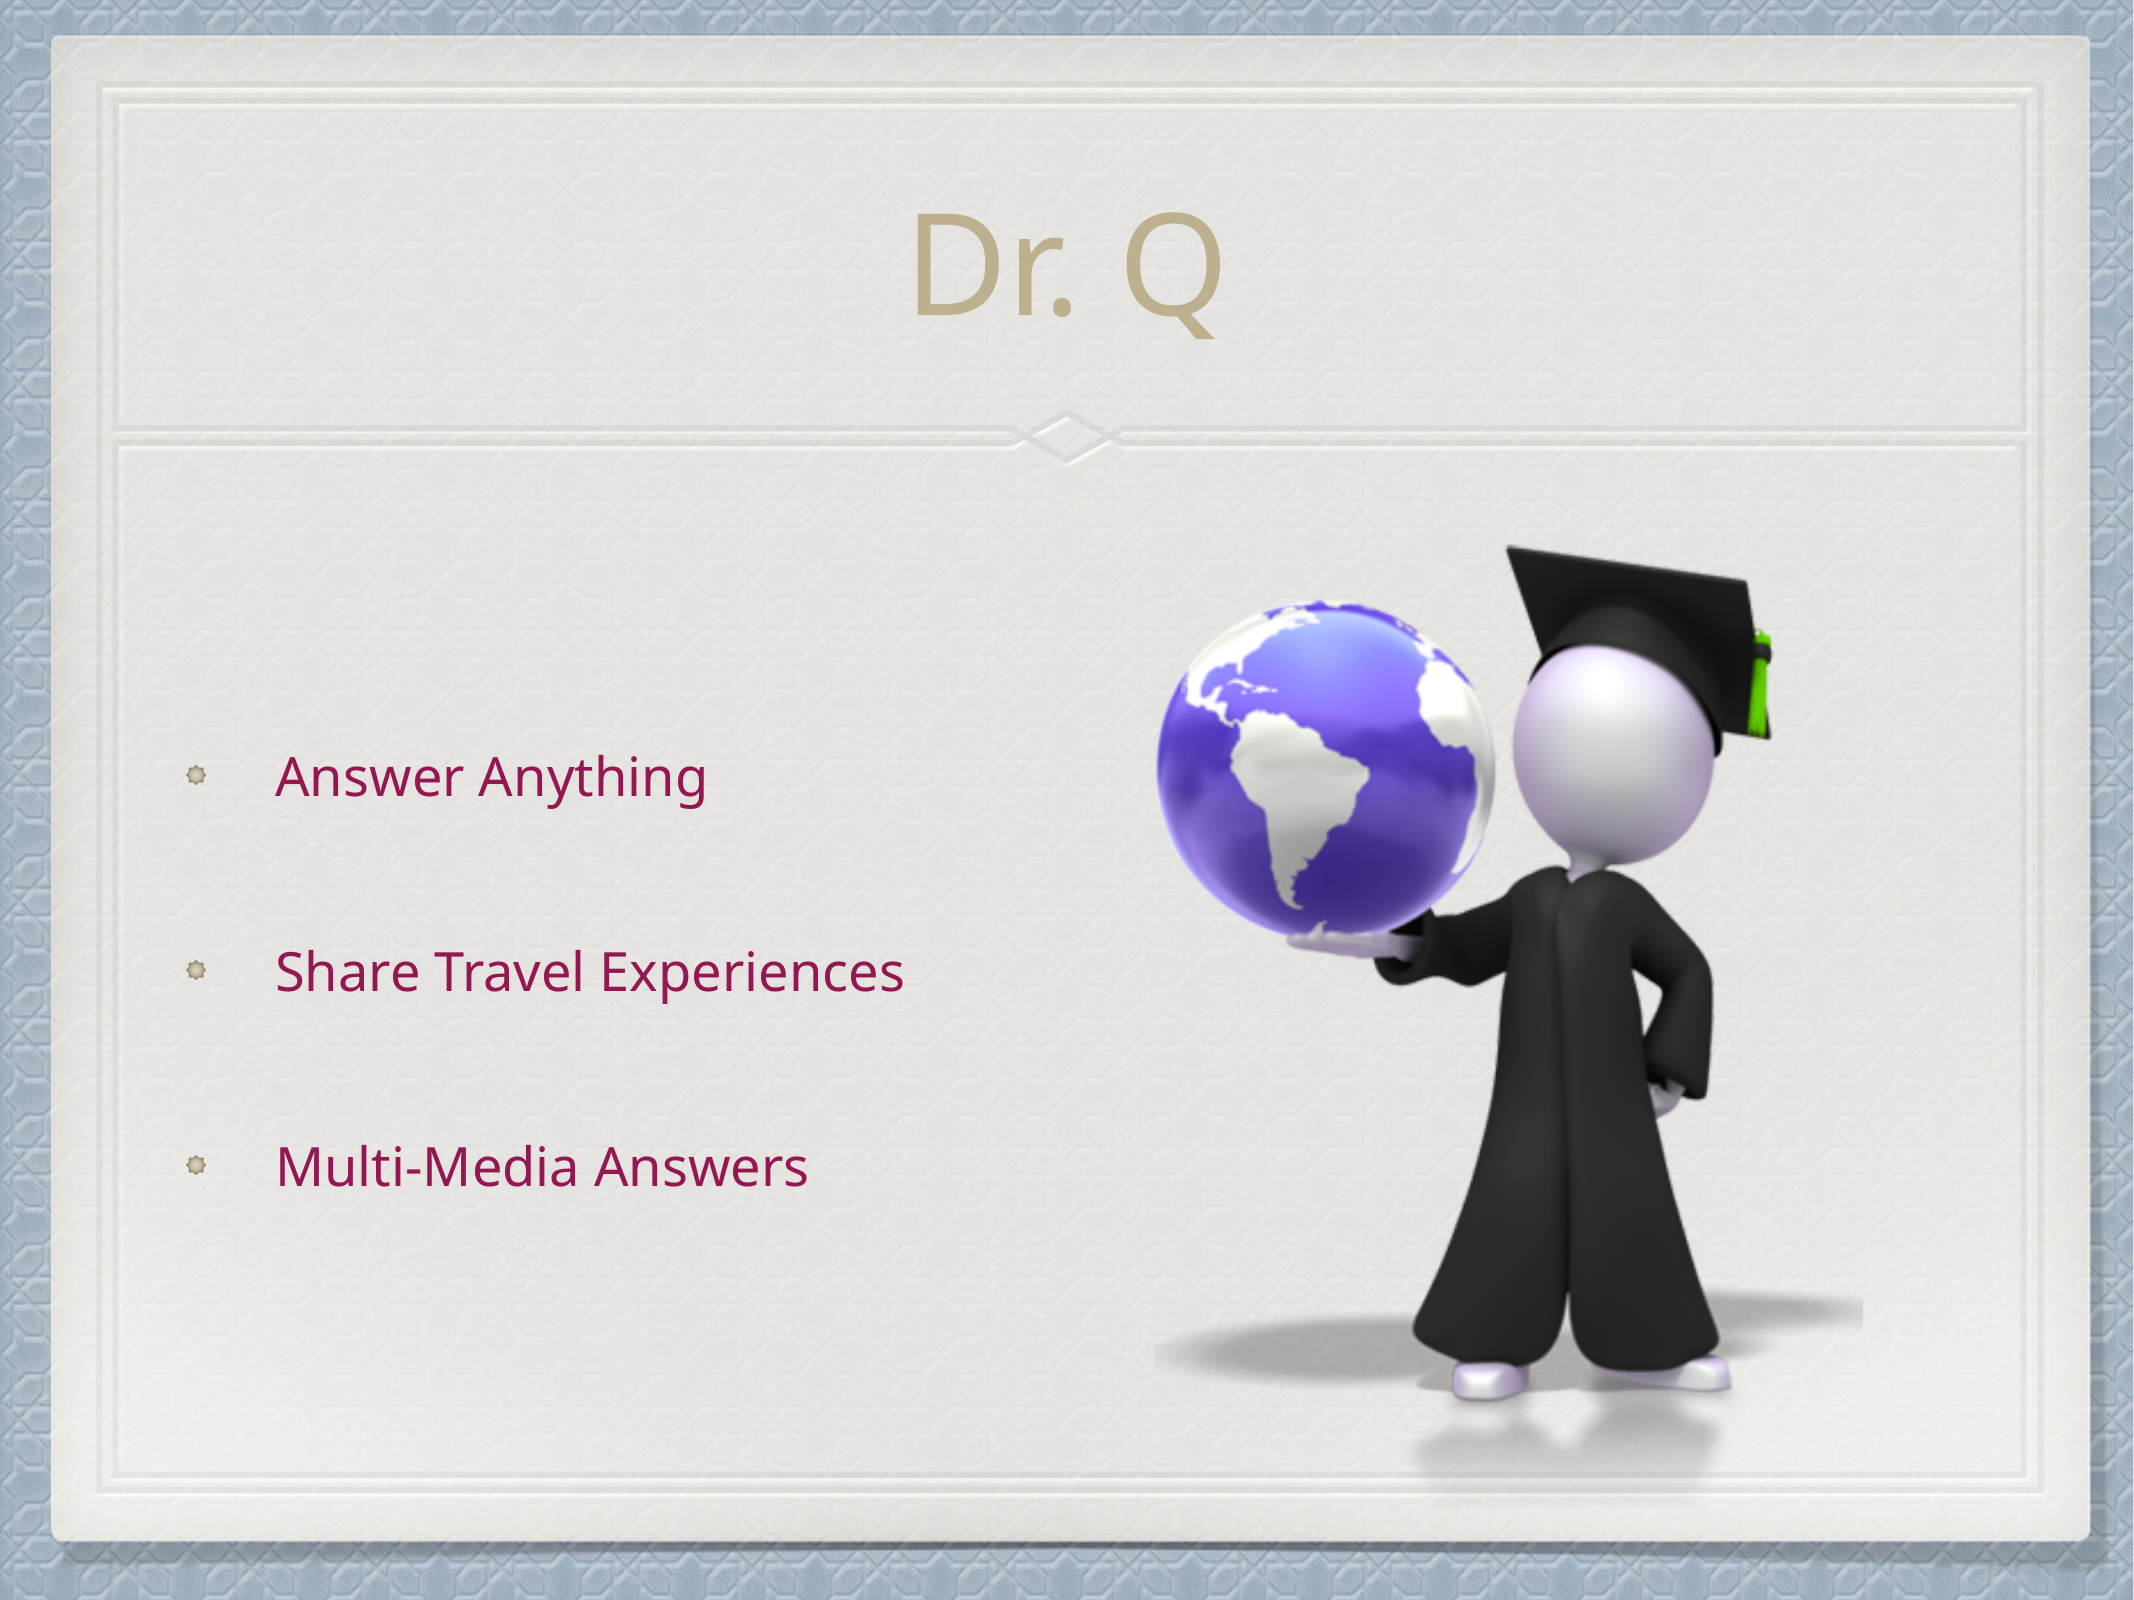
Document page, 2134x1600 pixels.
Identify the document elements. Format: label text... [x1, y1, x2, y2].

text_box Answer Anything Share Travel Experiences Multi-Media Answers [152, 643, 972, 1357]
title Dr. Q [207, 122, 1926, 395]
picture [0, 0, 2134, 1600]
